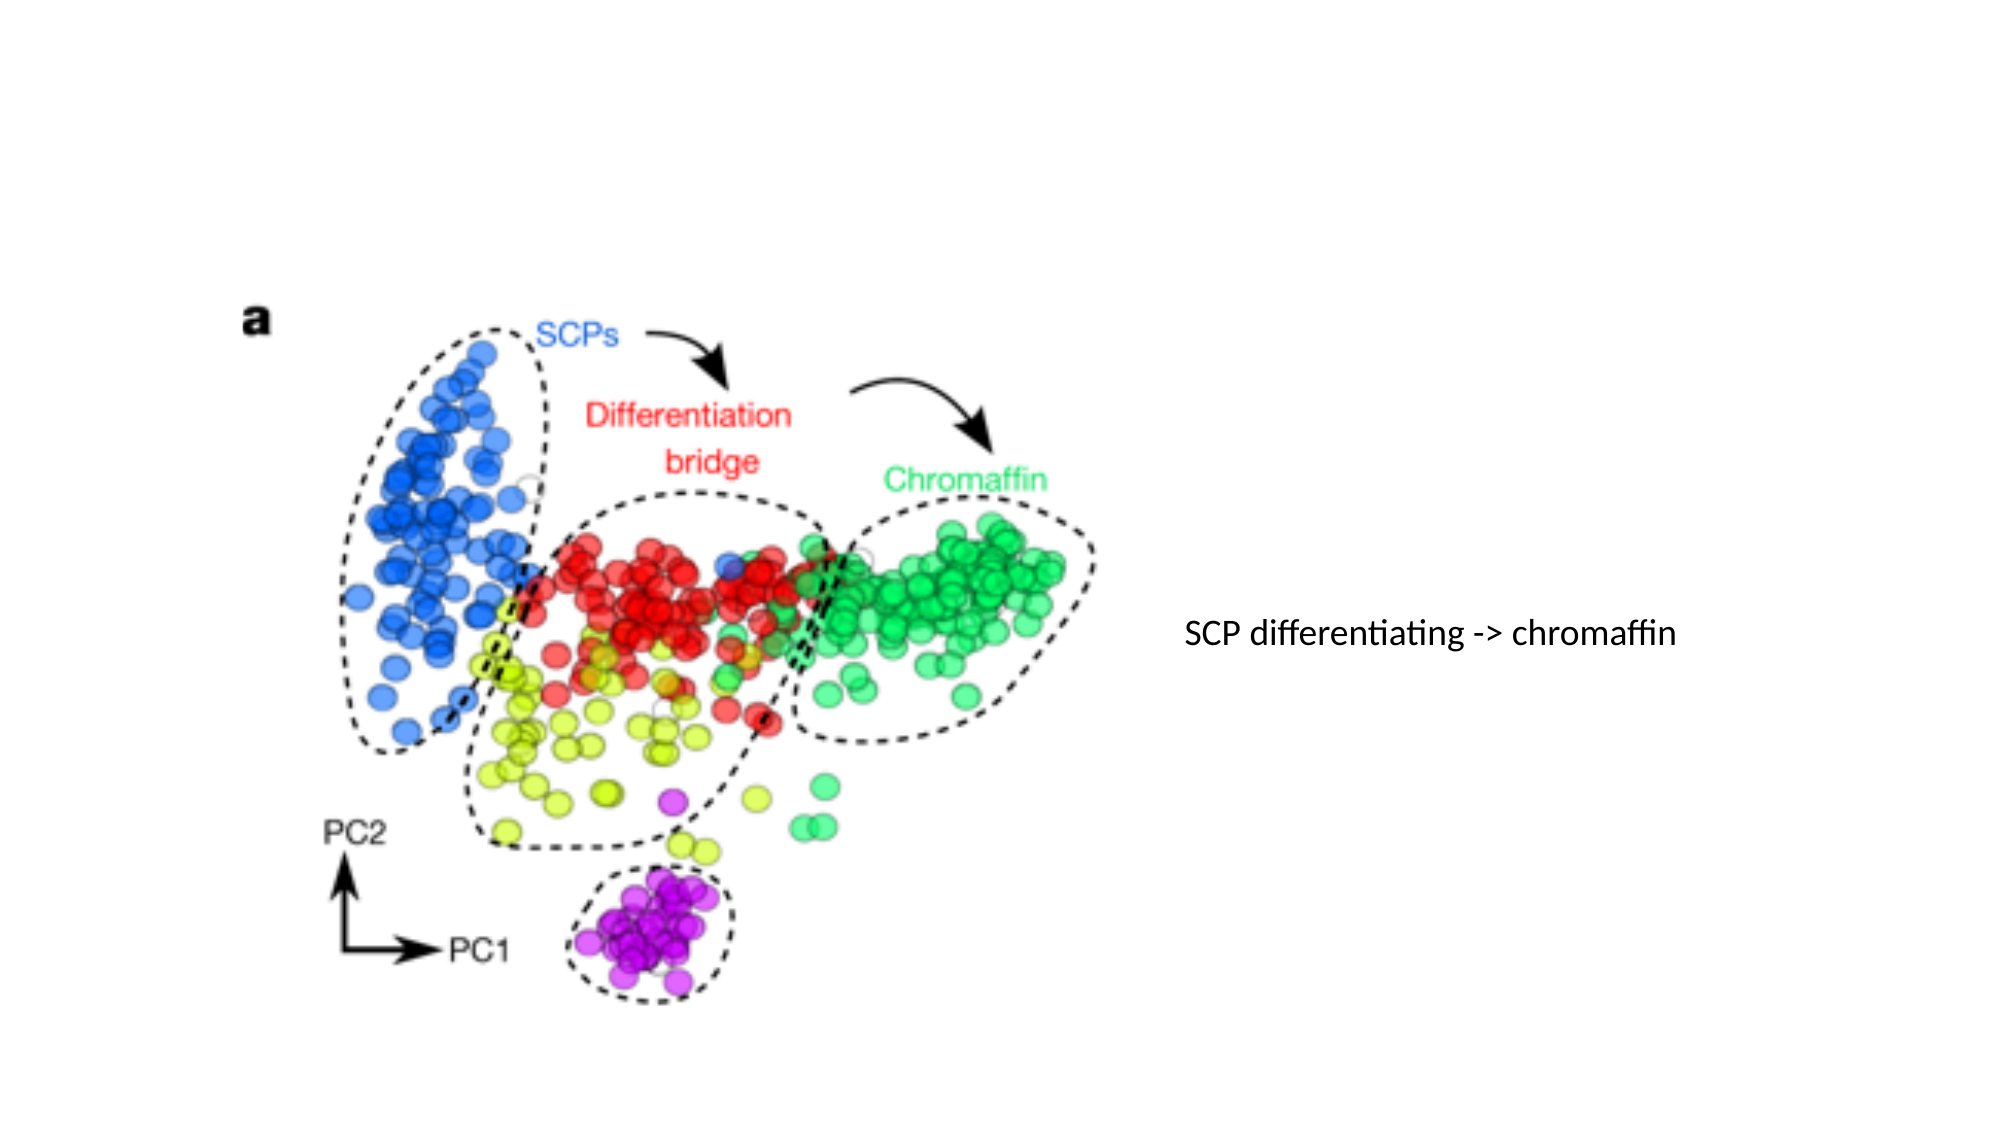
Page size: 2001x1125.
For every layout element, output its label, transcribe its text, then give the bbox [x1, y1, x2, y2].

picture [242, 286, 1187, 1026]
text_box SCP differentiating -> chromaffin [1187, 601, 1849, 661]
